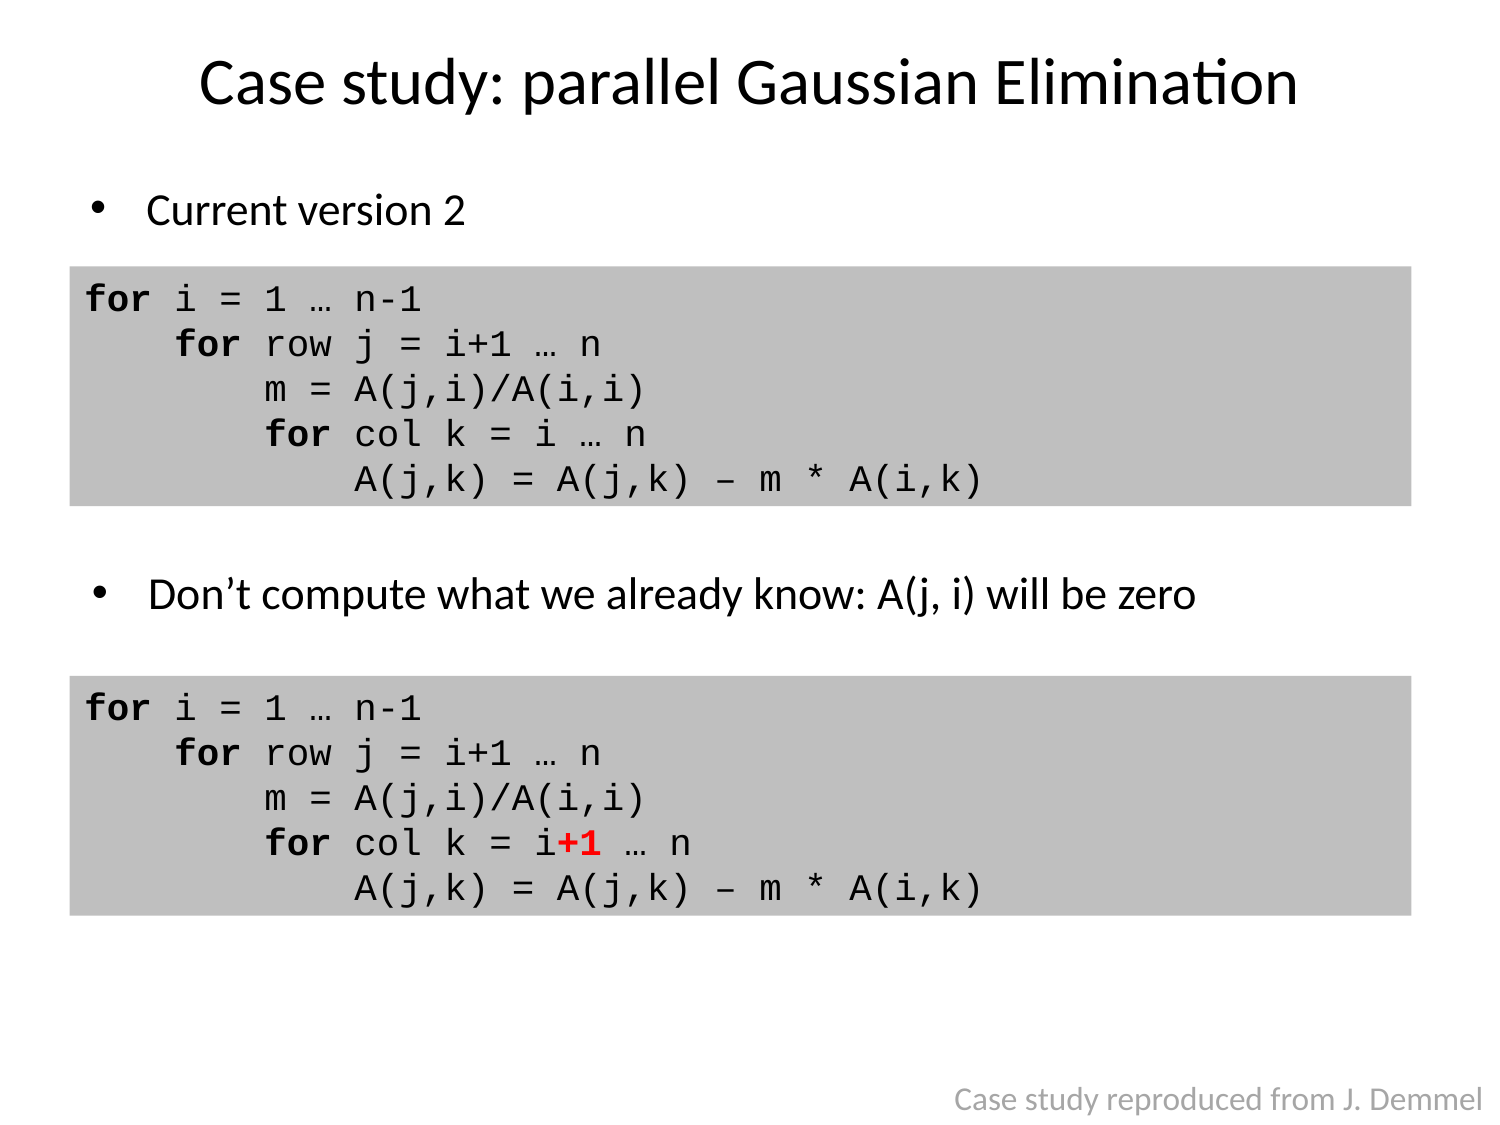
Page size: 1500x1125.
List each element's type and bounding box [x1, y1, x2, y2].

text_box [69, 675, 1412, 916]
title [75, 24, 1425, 130]
text_box [69, 266, 1412, 507]
text_box [939, 1069, 1500, 1125]
text_box [76, 556, 1427, 642]
text_box [74, 171, 1425, 258]
